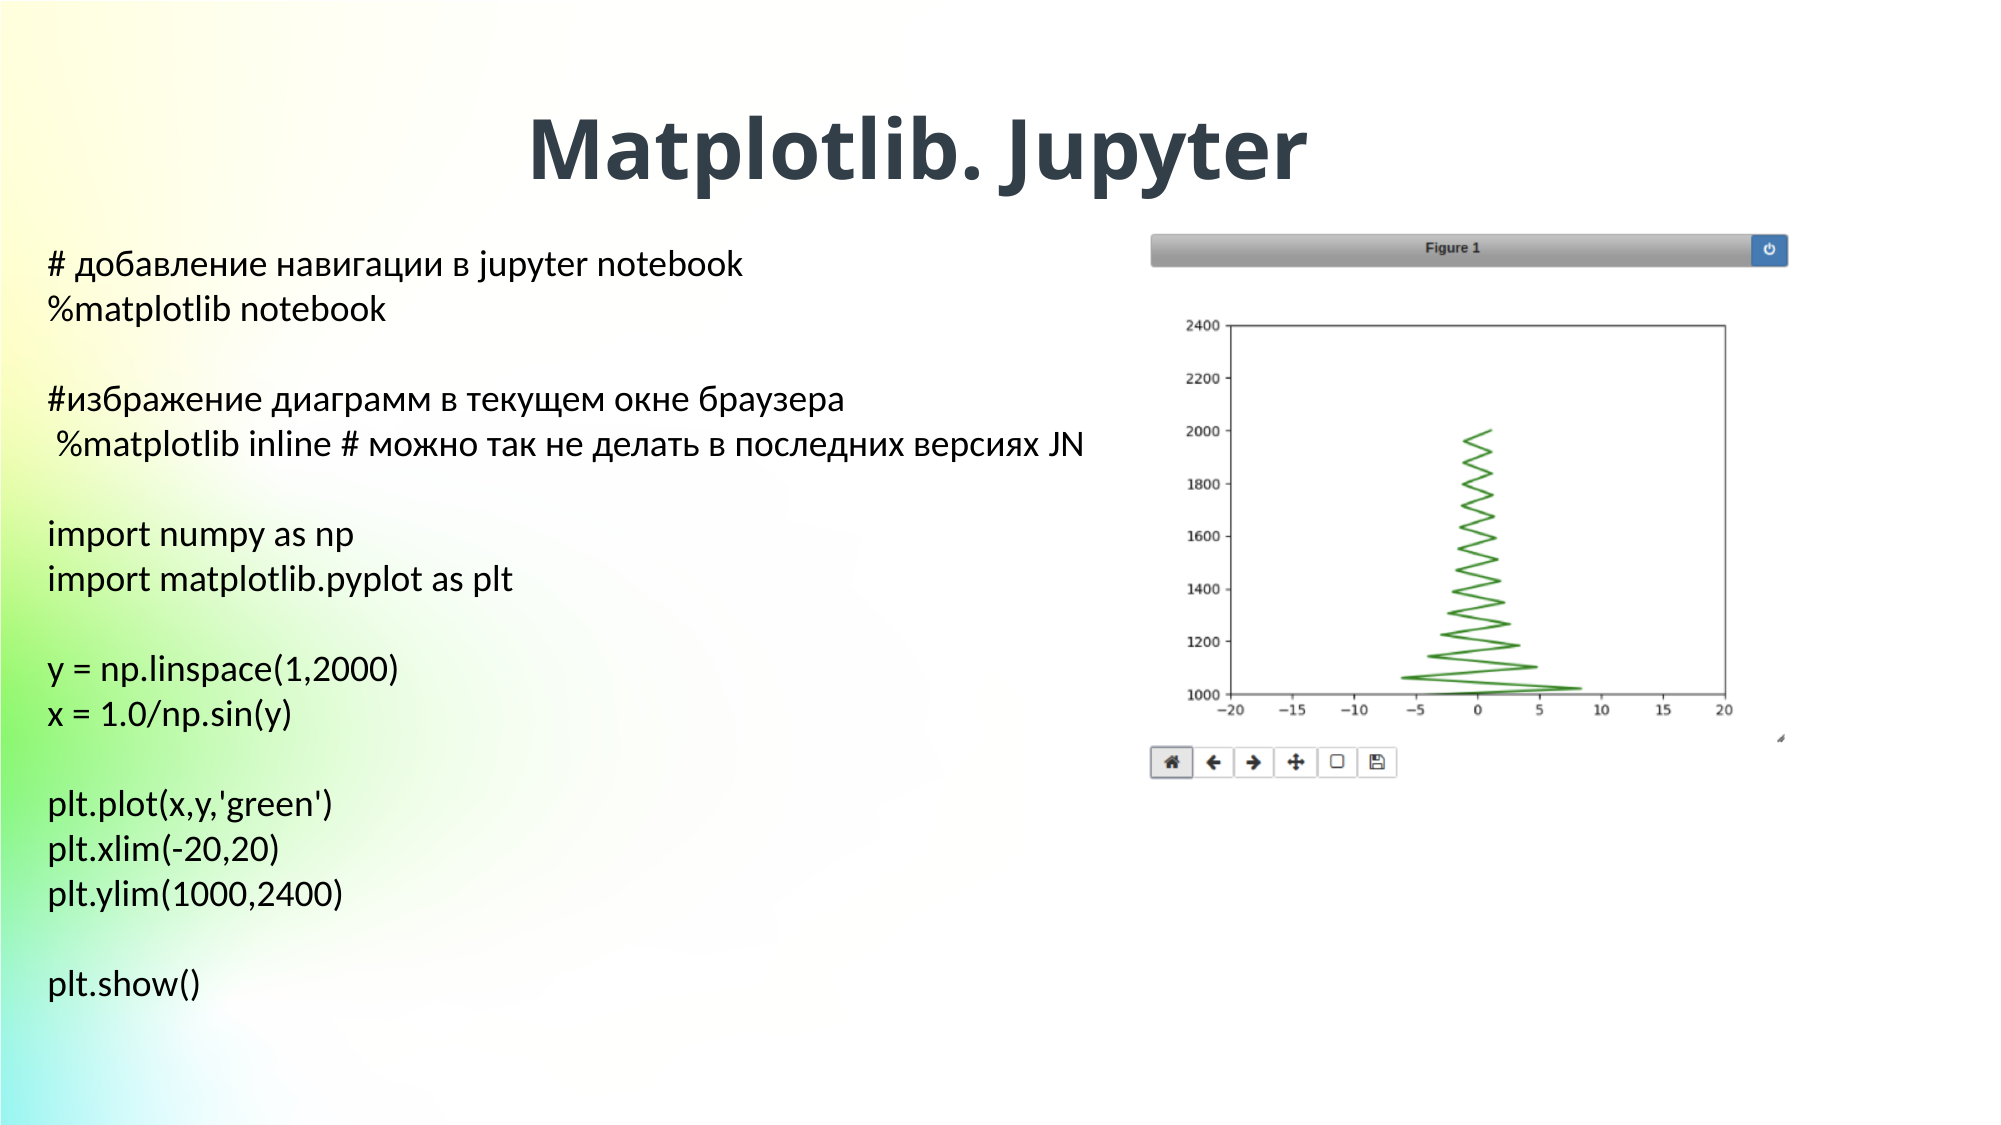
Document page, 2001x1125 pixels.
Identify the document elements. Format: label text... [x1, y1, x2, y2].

text_box # добавление навигации в jupyter notebook %matplotlib notebook #избражение диаграмм в текущем окне браузера %matplotlib inline # можно так не делать в последних версиях JN import numpy as np import matplotlib.pyplot as plt y = np.linspace(1,2000) x = 1.0/np.sin(y) plt.plot(x,y,'green') plt.xlim(-20,20) plt.ylim(1000,2400) plt.show() [32, 231, 1466, 1012]
picture [1, 2, 1023, 1124]
text_box Matplotlib. Jupyter [90, 66, 1768, 231]
picture [1096, 211, 1866, 793]
